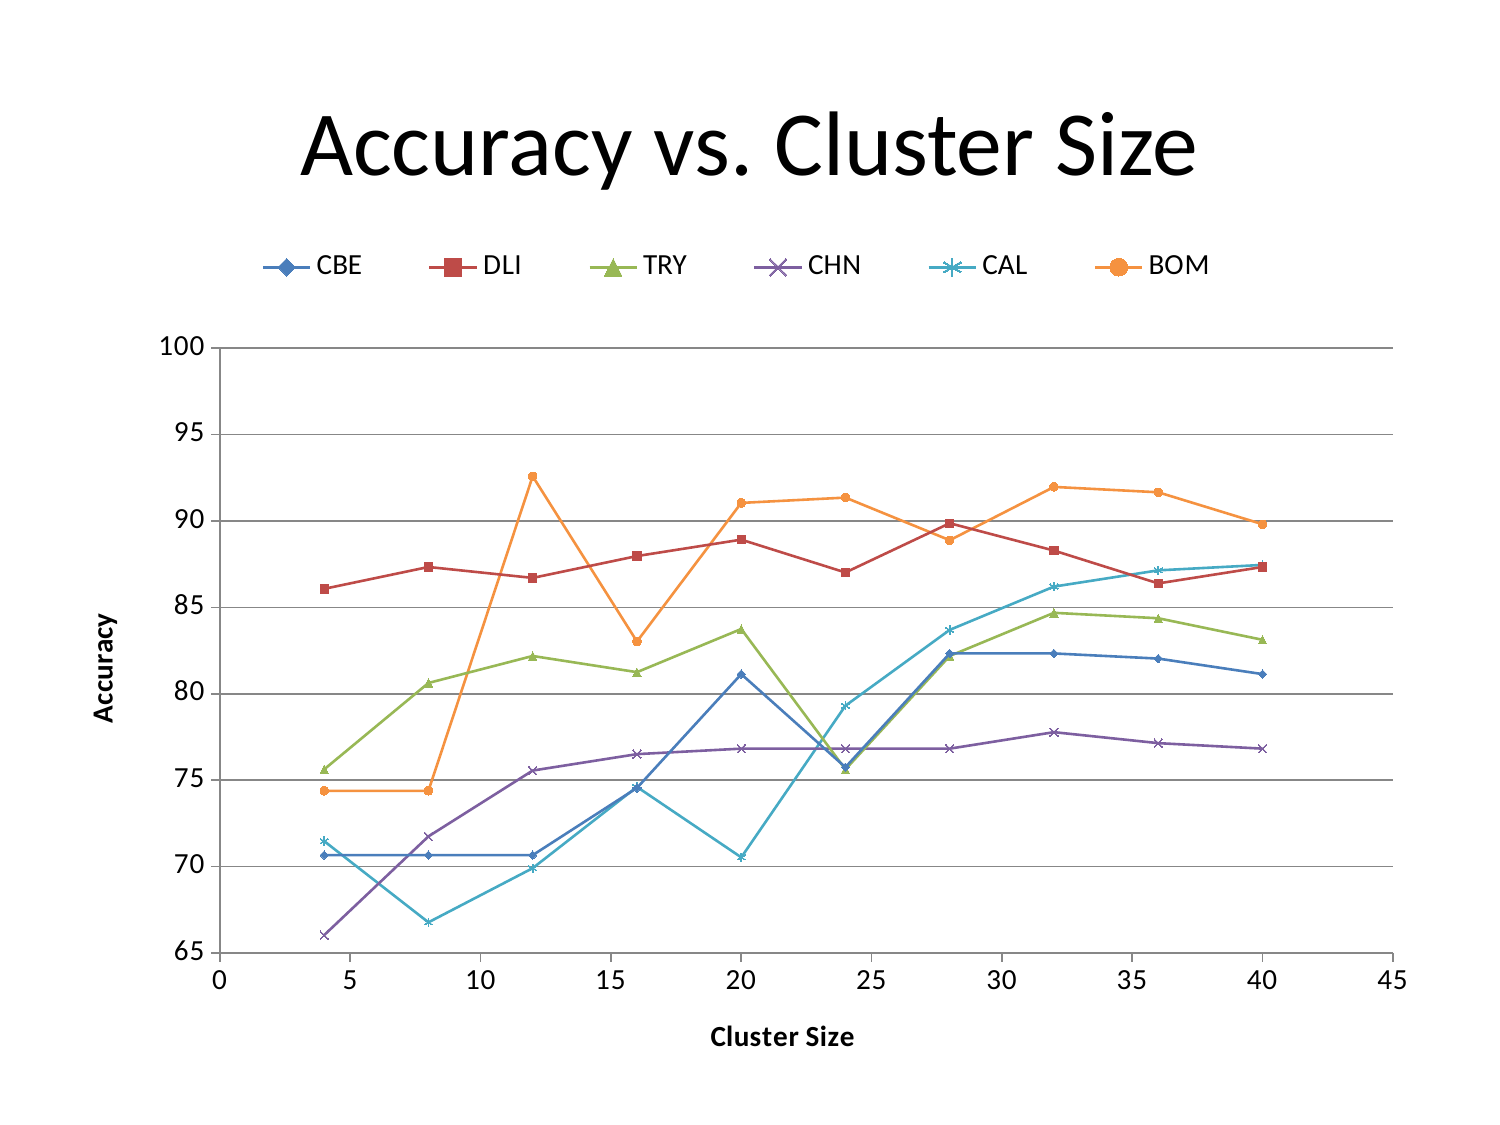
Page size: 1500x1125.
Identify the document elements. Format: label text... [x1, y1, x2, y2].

title Accuracy vs. Cluster Size [75, 45, 1425, 171]
chart [29, 172, 1471, 1083]
